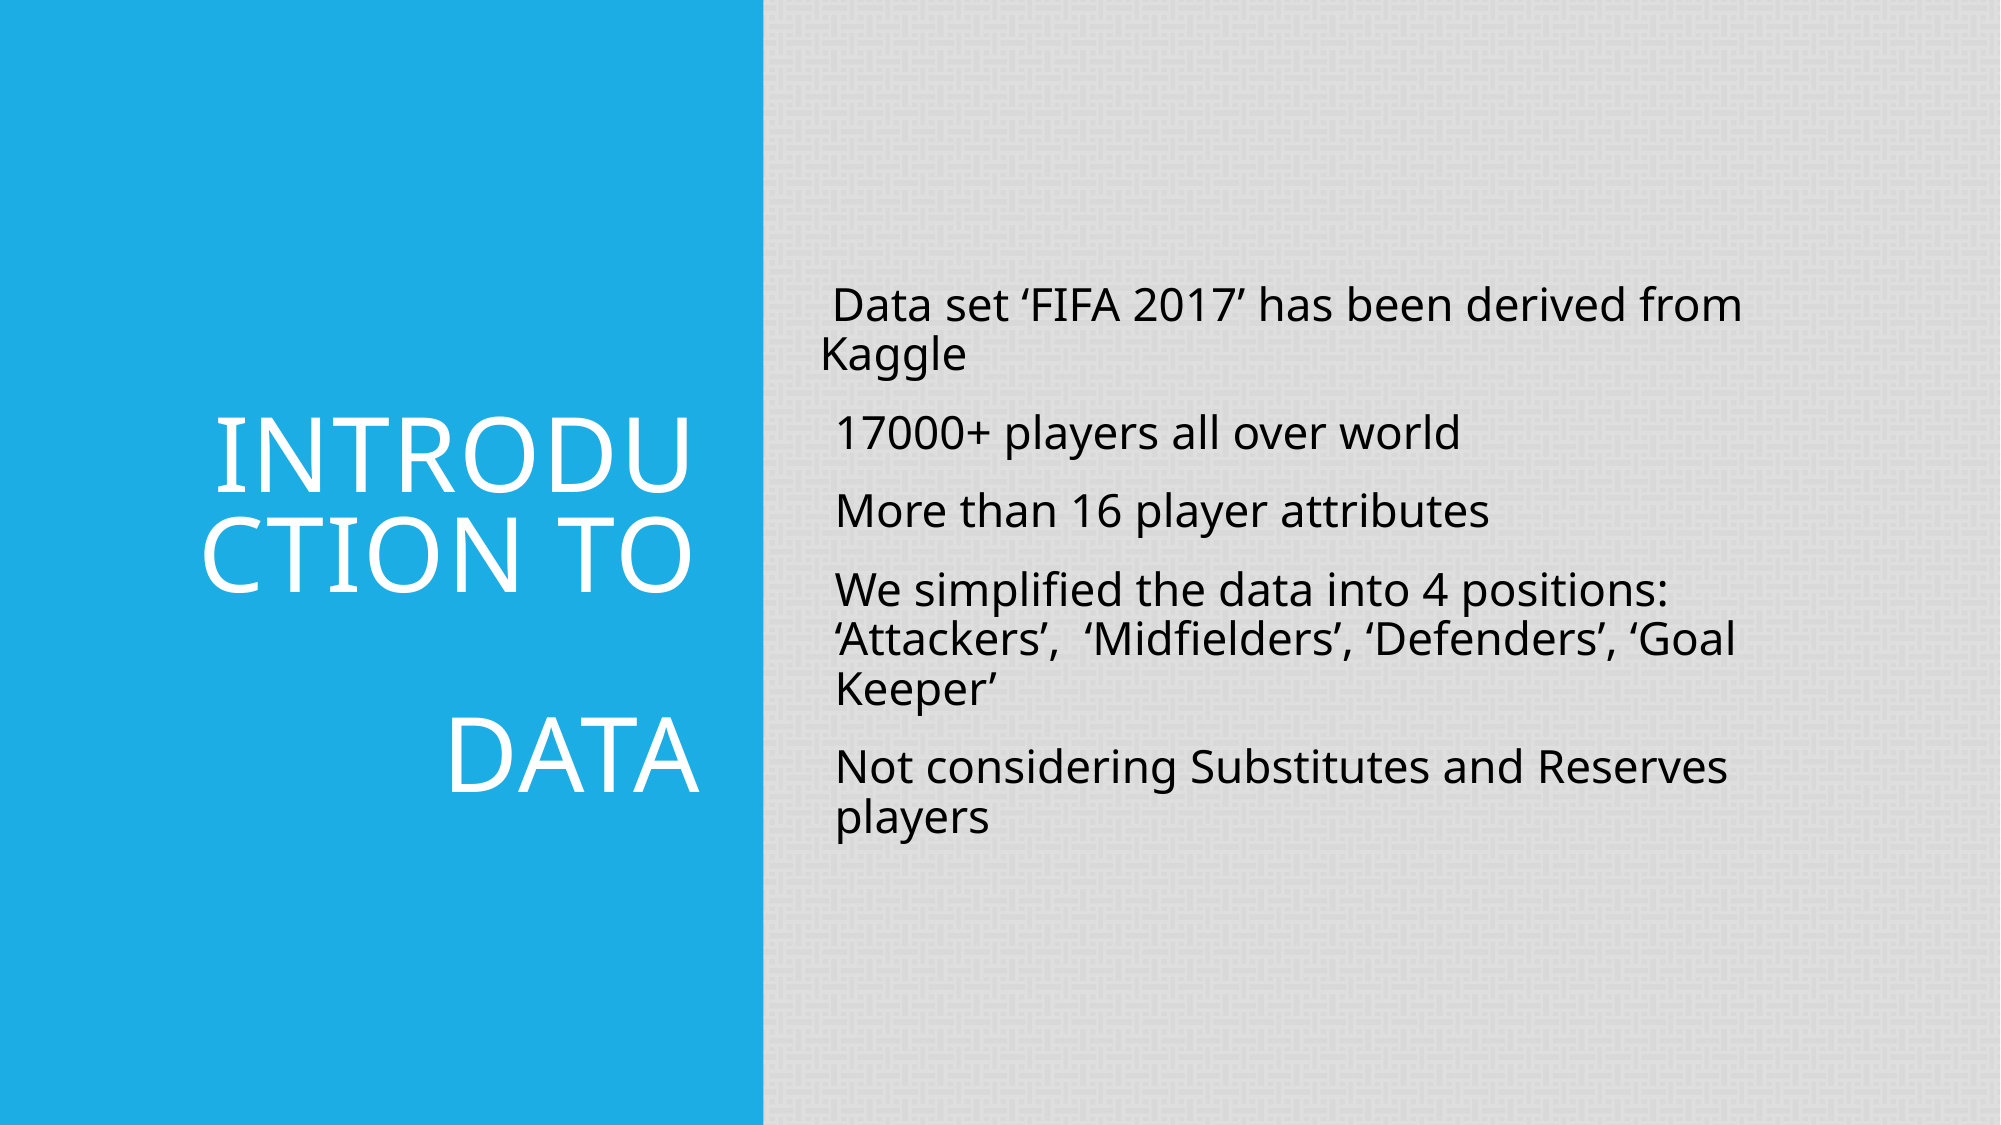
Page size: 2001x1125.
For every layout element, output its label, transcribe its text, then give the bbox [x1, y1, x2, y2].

text_box [765, 0, 2000, 1125]
text_box [0, 0, 765, 1125]
title introduction to data [158, 131, 715, 993]
list Data set ‘FIFA 2017’ has been derived from Kaggle 17000+ players all over world More than 16 player attributes We simplified the data into 4 positions: ‘Attackers’, ‘Midfielders’, ‘Defenders’, ‘Goal Keeper’ Not considering Substitutes and Reserves players [812, 131, 1847, 993]
